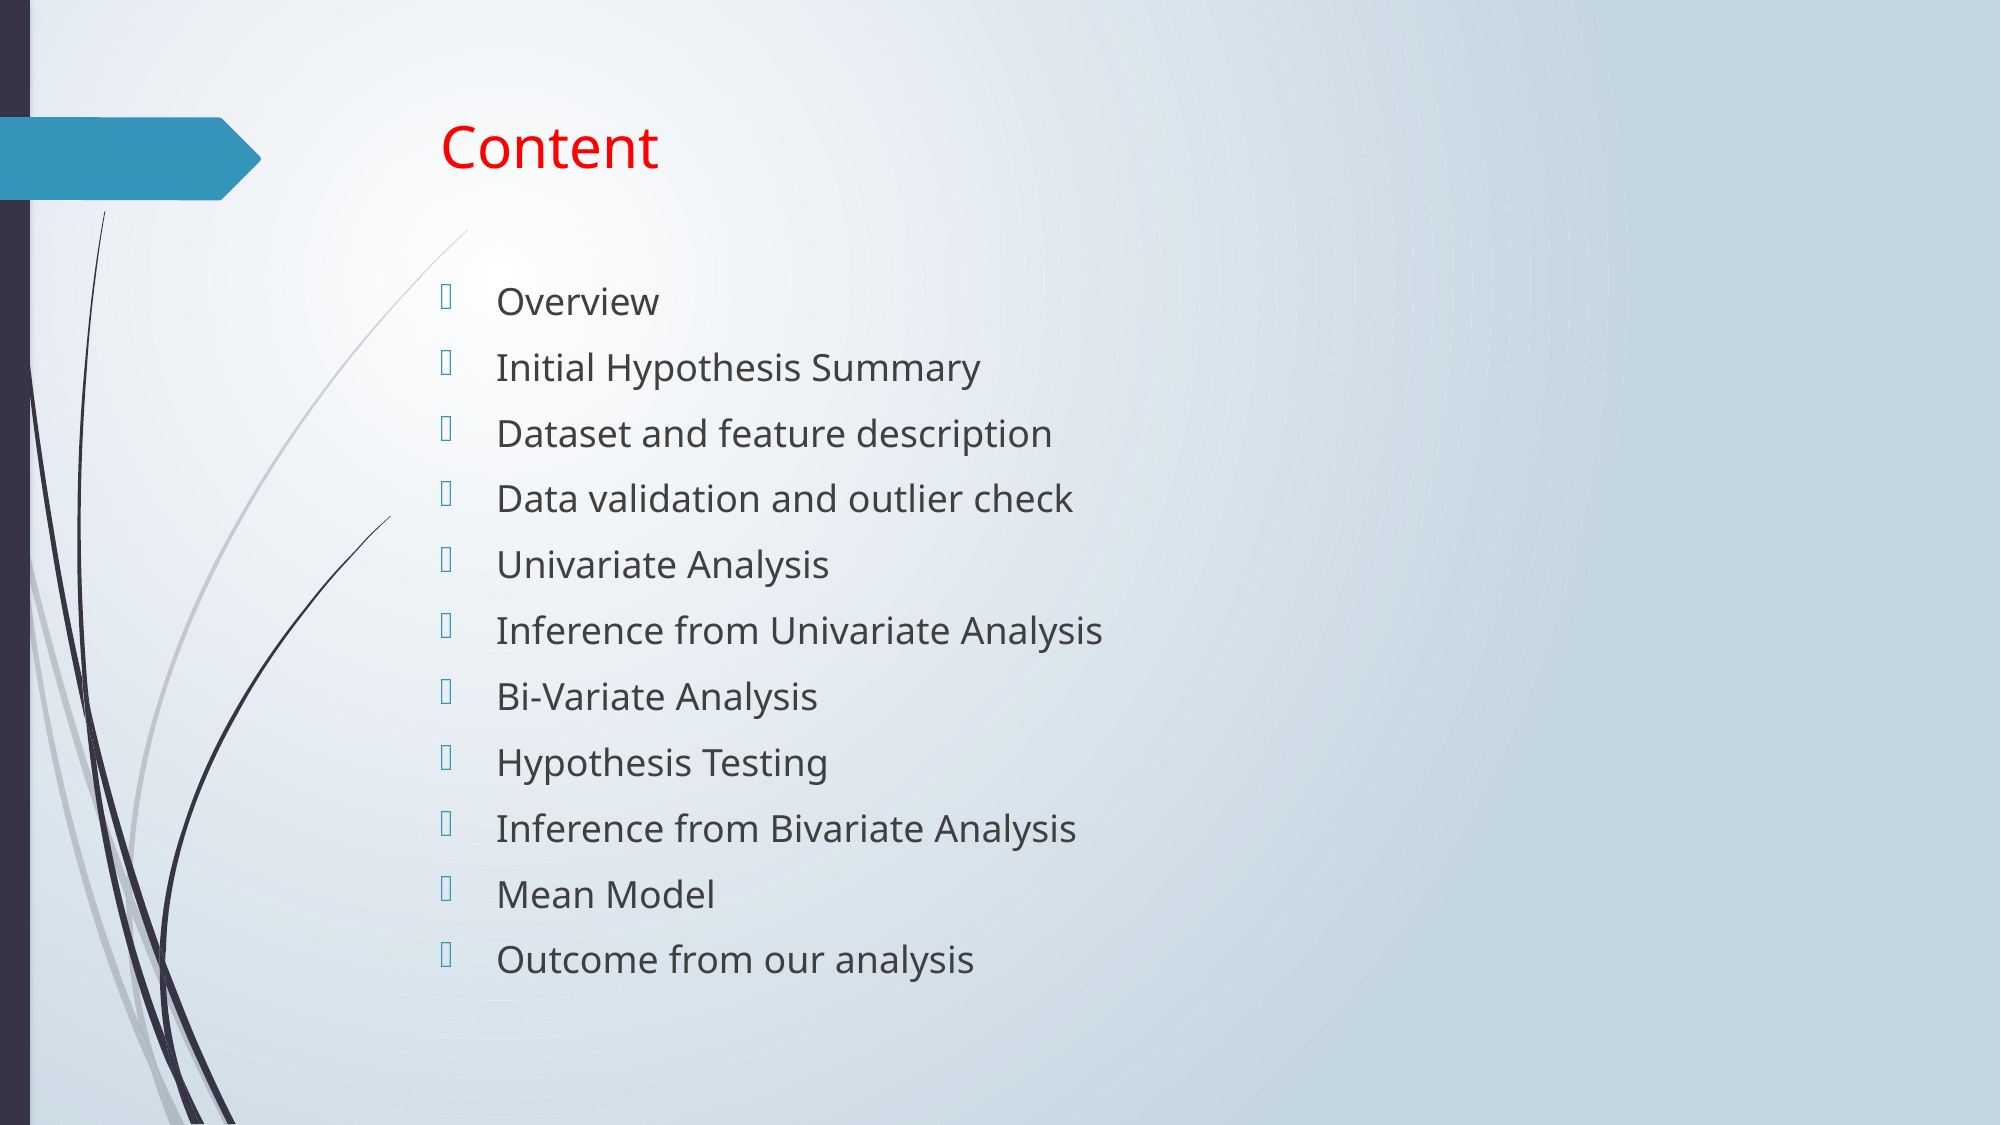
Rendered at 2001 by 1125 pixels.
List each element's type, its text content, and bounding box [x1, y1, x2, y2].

title Content [425, 102, 1888, 270]
list Overview Initial Hypothesis Summary Dataset and feature description Data validation and outlier check Univariate Analysis Inference from Univariate Analysis Bi-Variate Analysis Hypothesis Testing Inference from Bivariate Analysis Mean Model Outcome from our analysis [424, 270, 1888, 1053]
